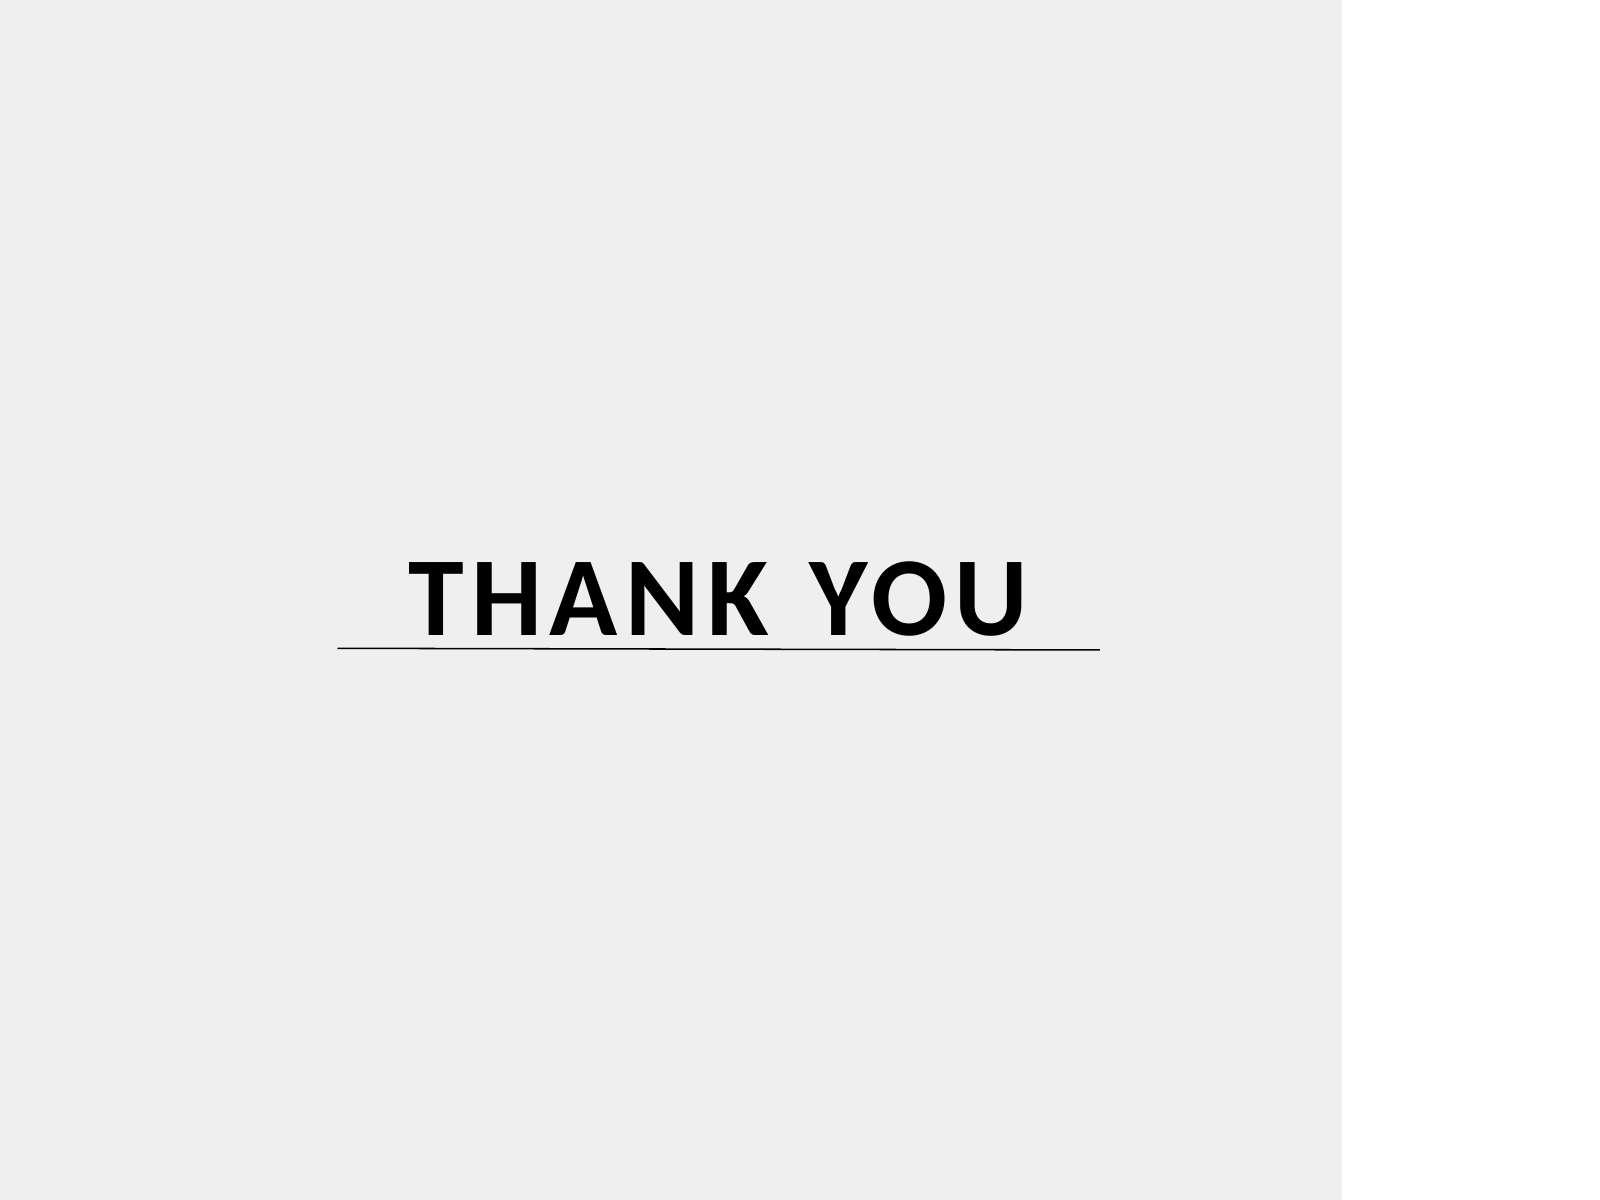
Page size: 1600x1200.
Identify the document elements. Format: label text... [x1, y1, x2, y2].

text_box THANK YOU [0, 550, 1336, 658]
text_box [1341, 0, 1600, 1200]
